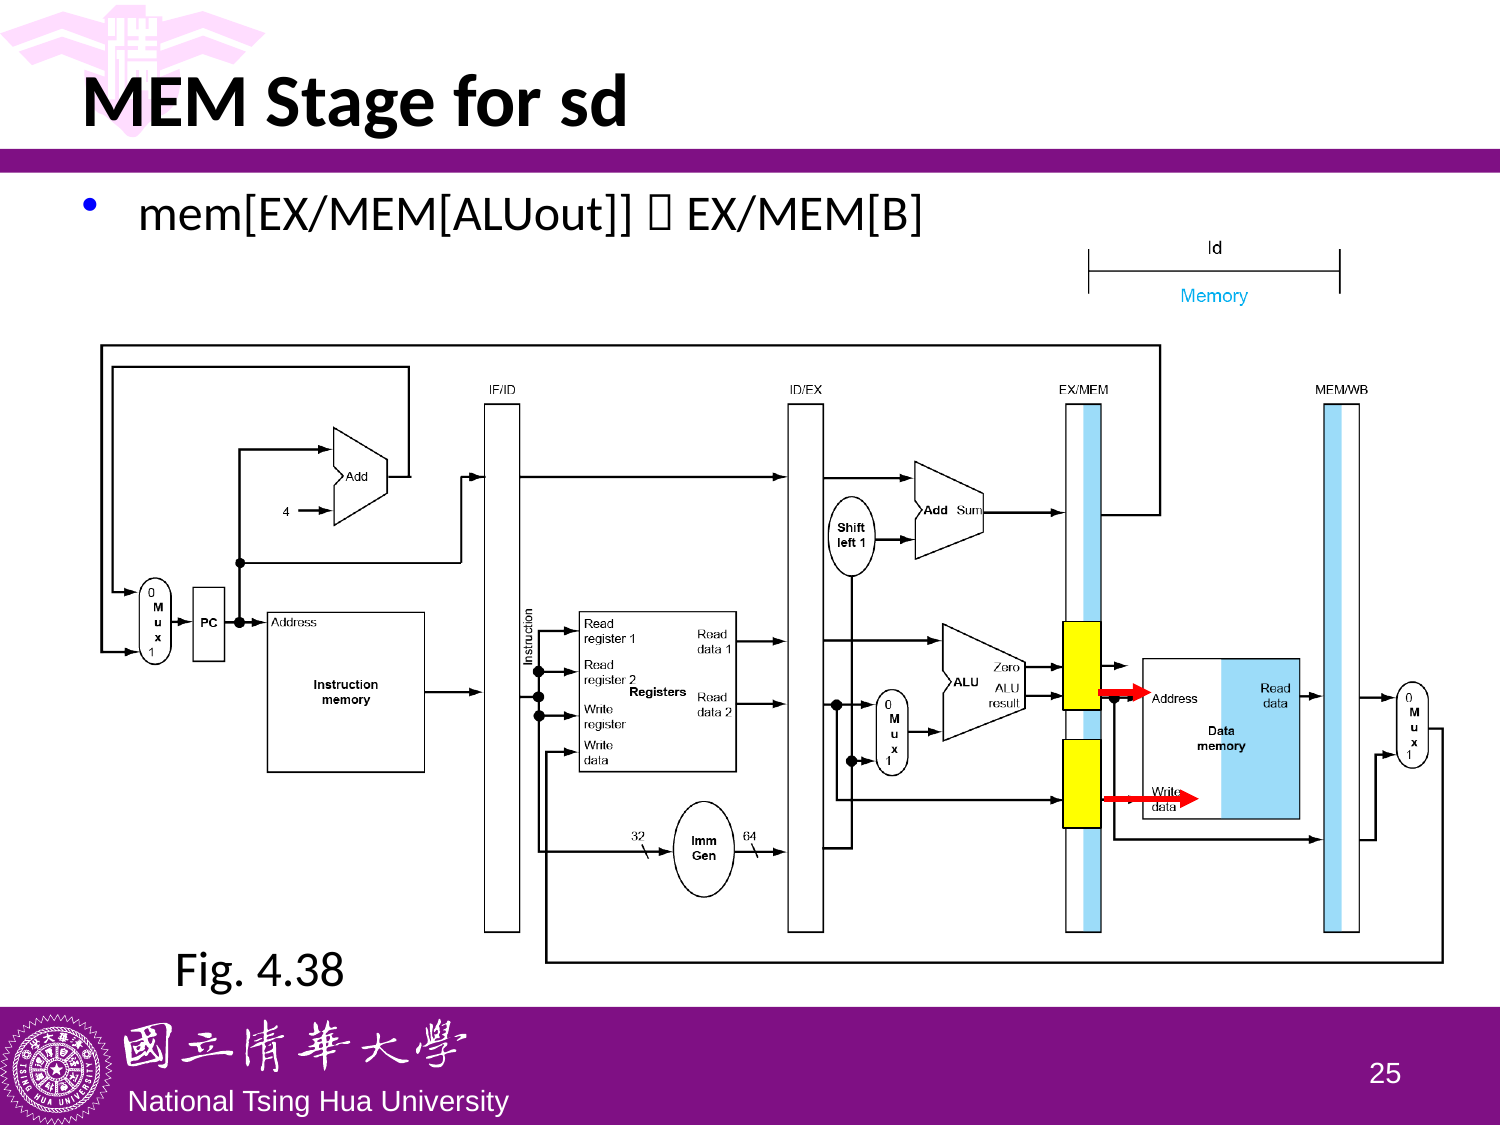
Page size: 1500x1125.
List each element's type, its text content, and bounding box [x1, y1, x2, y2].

slide_number 24 [1104, 1021, 1417, 1097]
text_box Fig. 4.38 [160, 964, 361, 1004]
title MEM Stage for sd [66, 37, 1436, 149]
picture [100, 237, 1444, 964]
list mem[EX/MEM[ALUout]]  EX/MEM[B] [66, 172, 1436, 1003]
